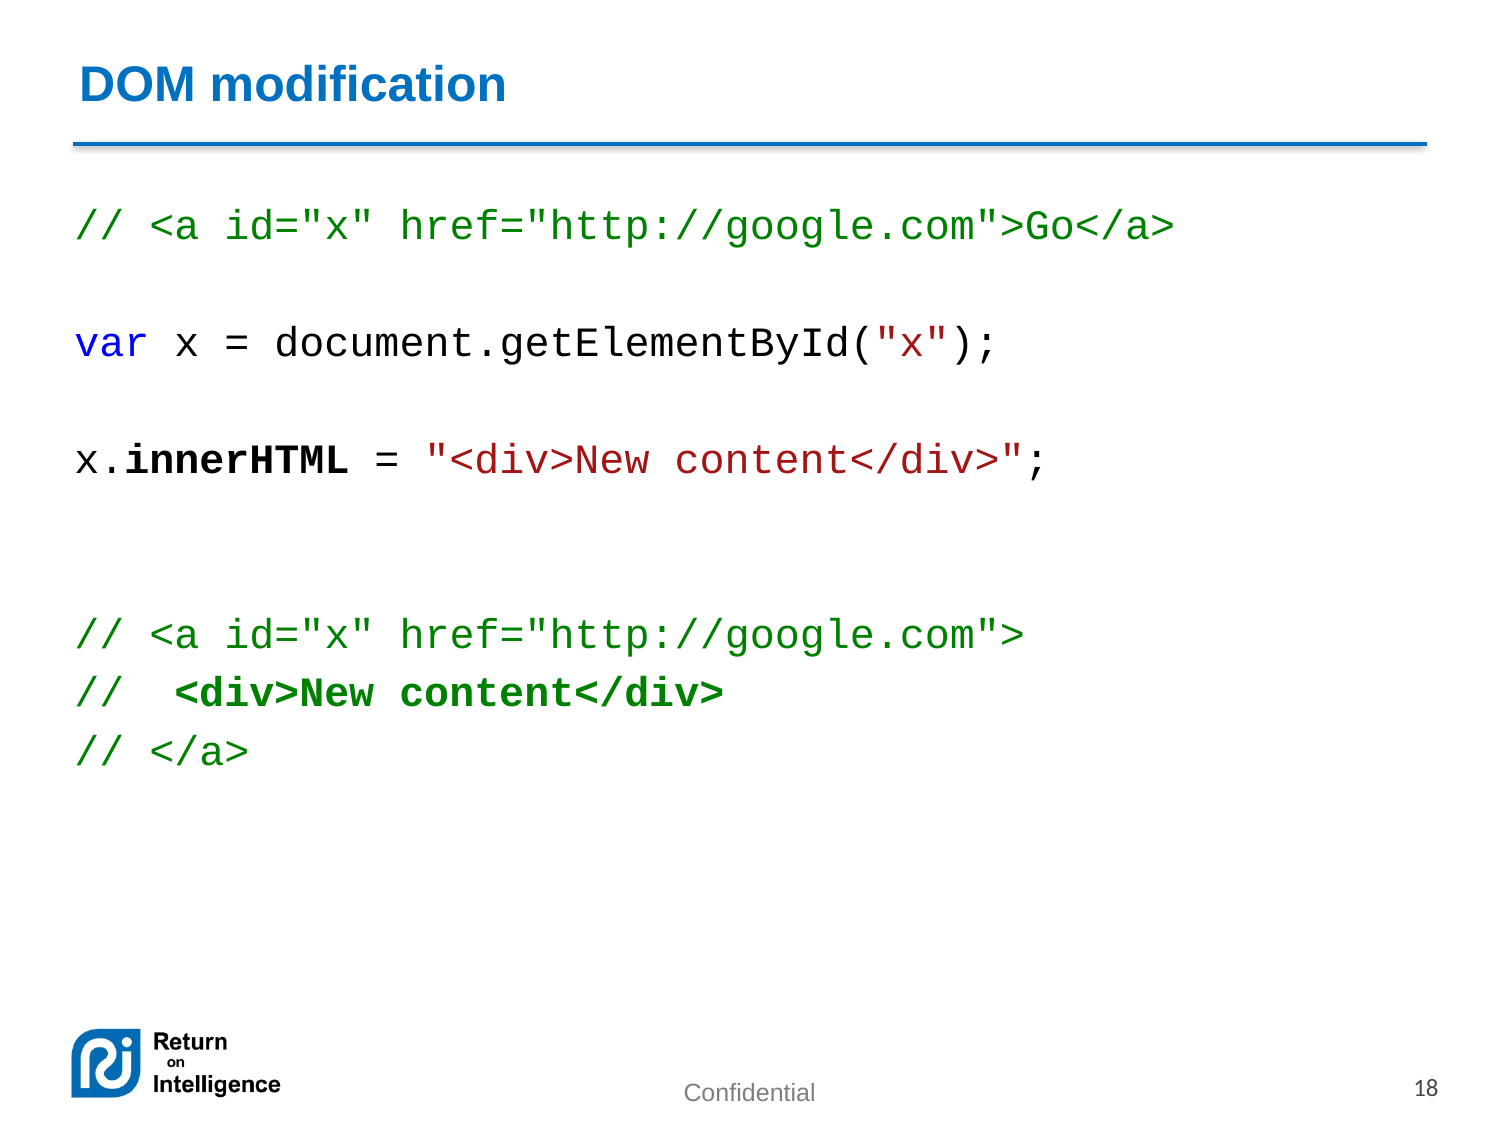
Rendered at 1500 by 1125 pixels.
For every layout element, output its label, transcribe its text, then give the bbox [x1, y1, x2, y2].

picture [67, 1022, 289, 1098]
title DOM modification [64, 0, 1415, 163]
list // <a id="x" href="http://google.com">Go</a> var x = document.getElementById("x"); x.innerHTML = "<div>New content</div>"; // <a id="x" href="http://google.com"> // <div>New content</div> // </a> [59, 190, 1438, 981]
